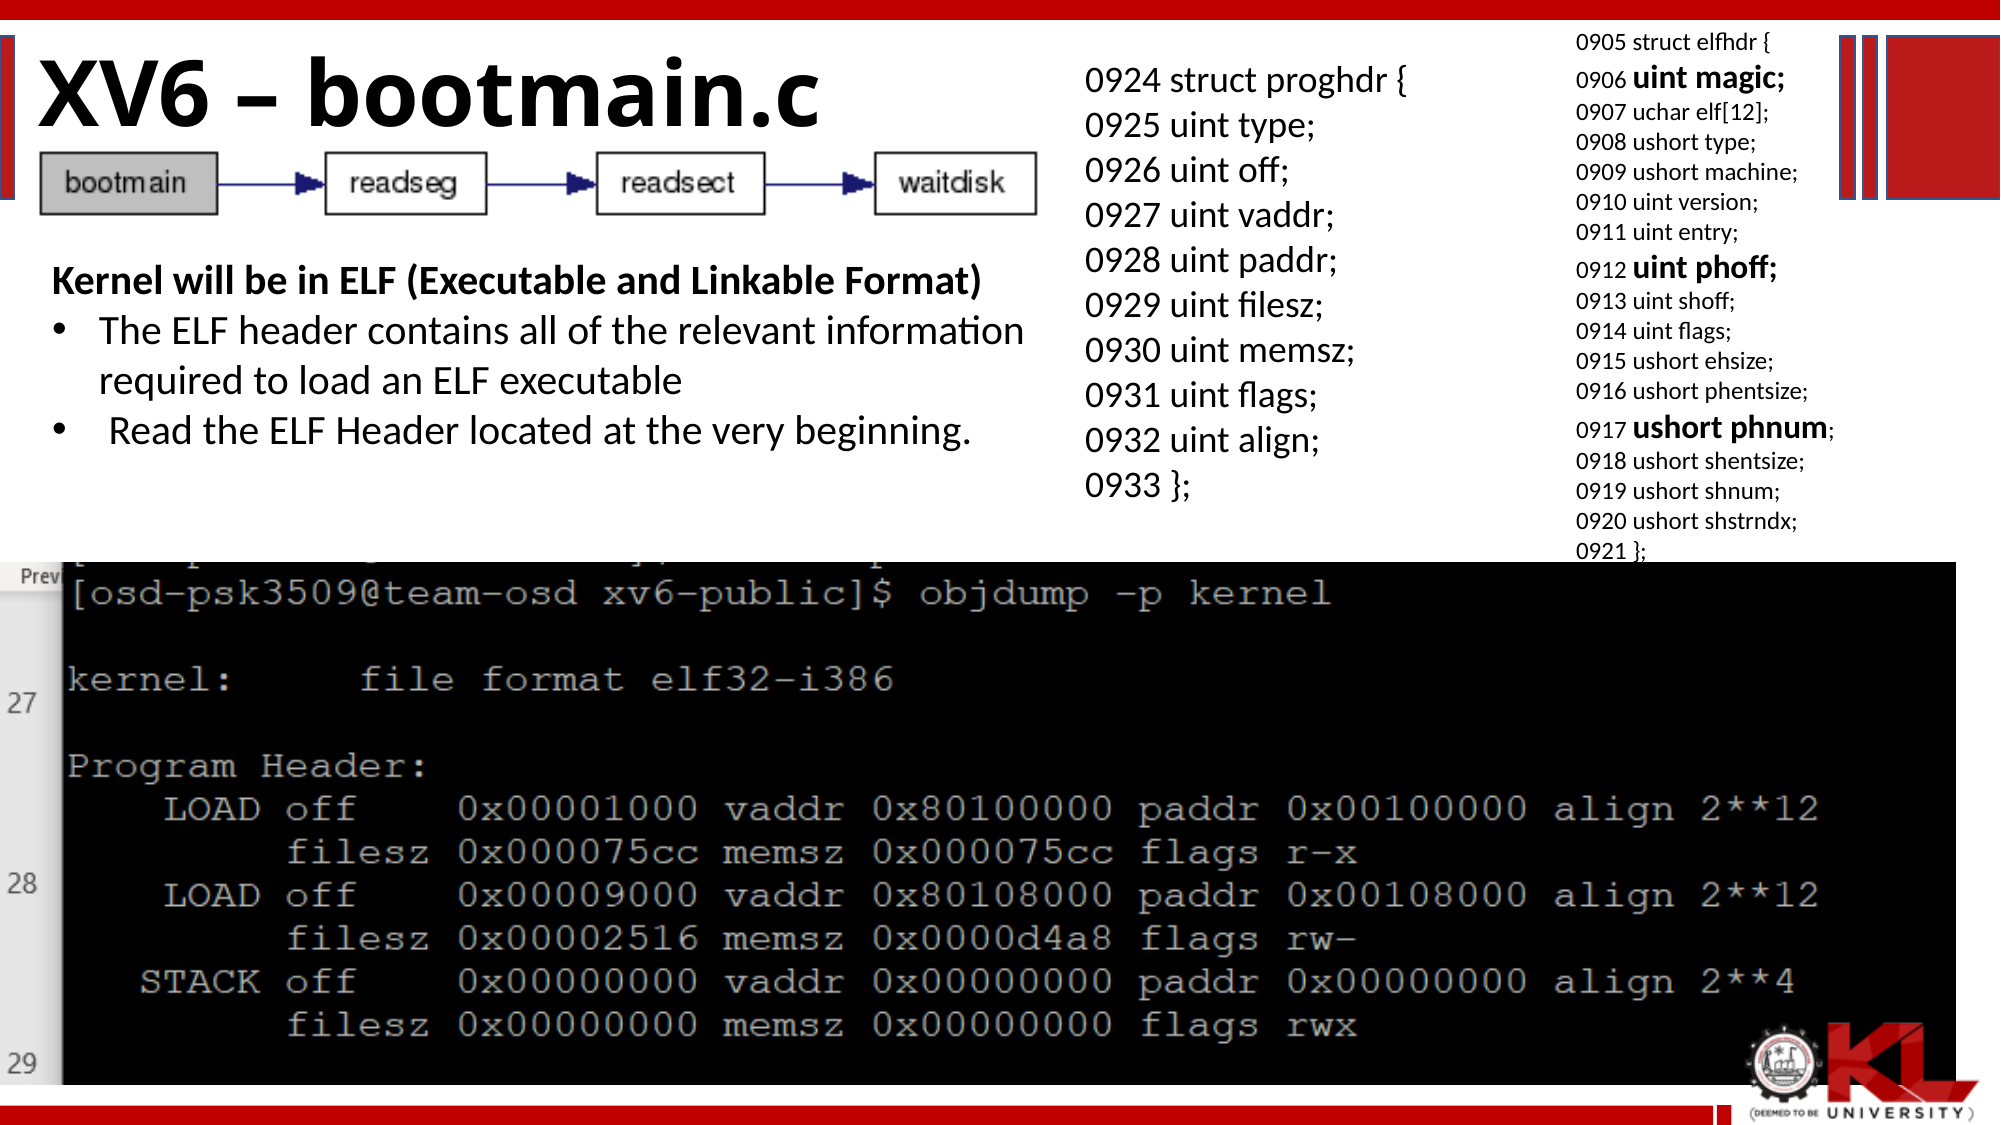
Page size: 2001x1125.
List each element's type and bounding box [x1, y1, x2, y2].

text_box [0, 0, 2000, 1125]
picture [29, 141, 1049, 225]
